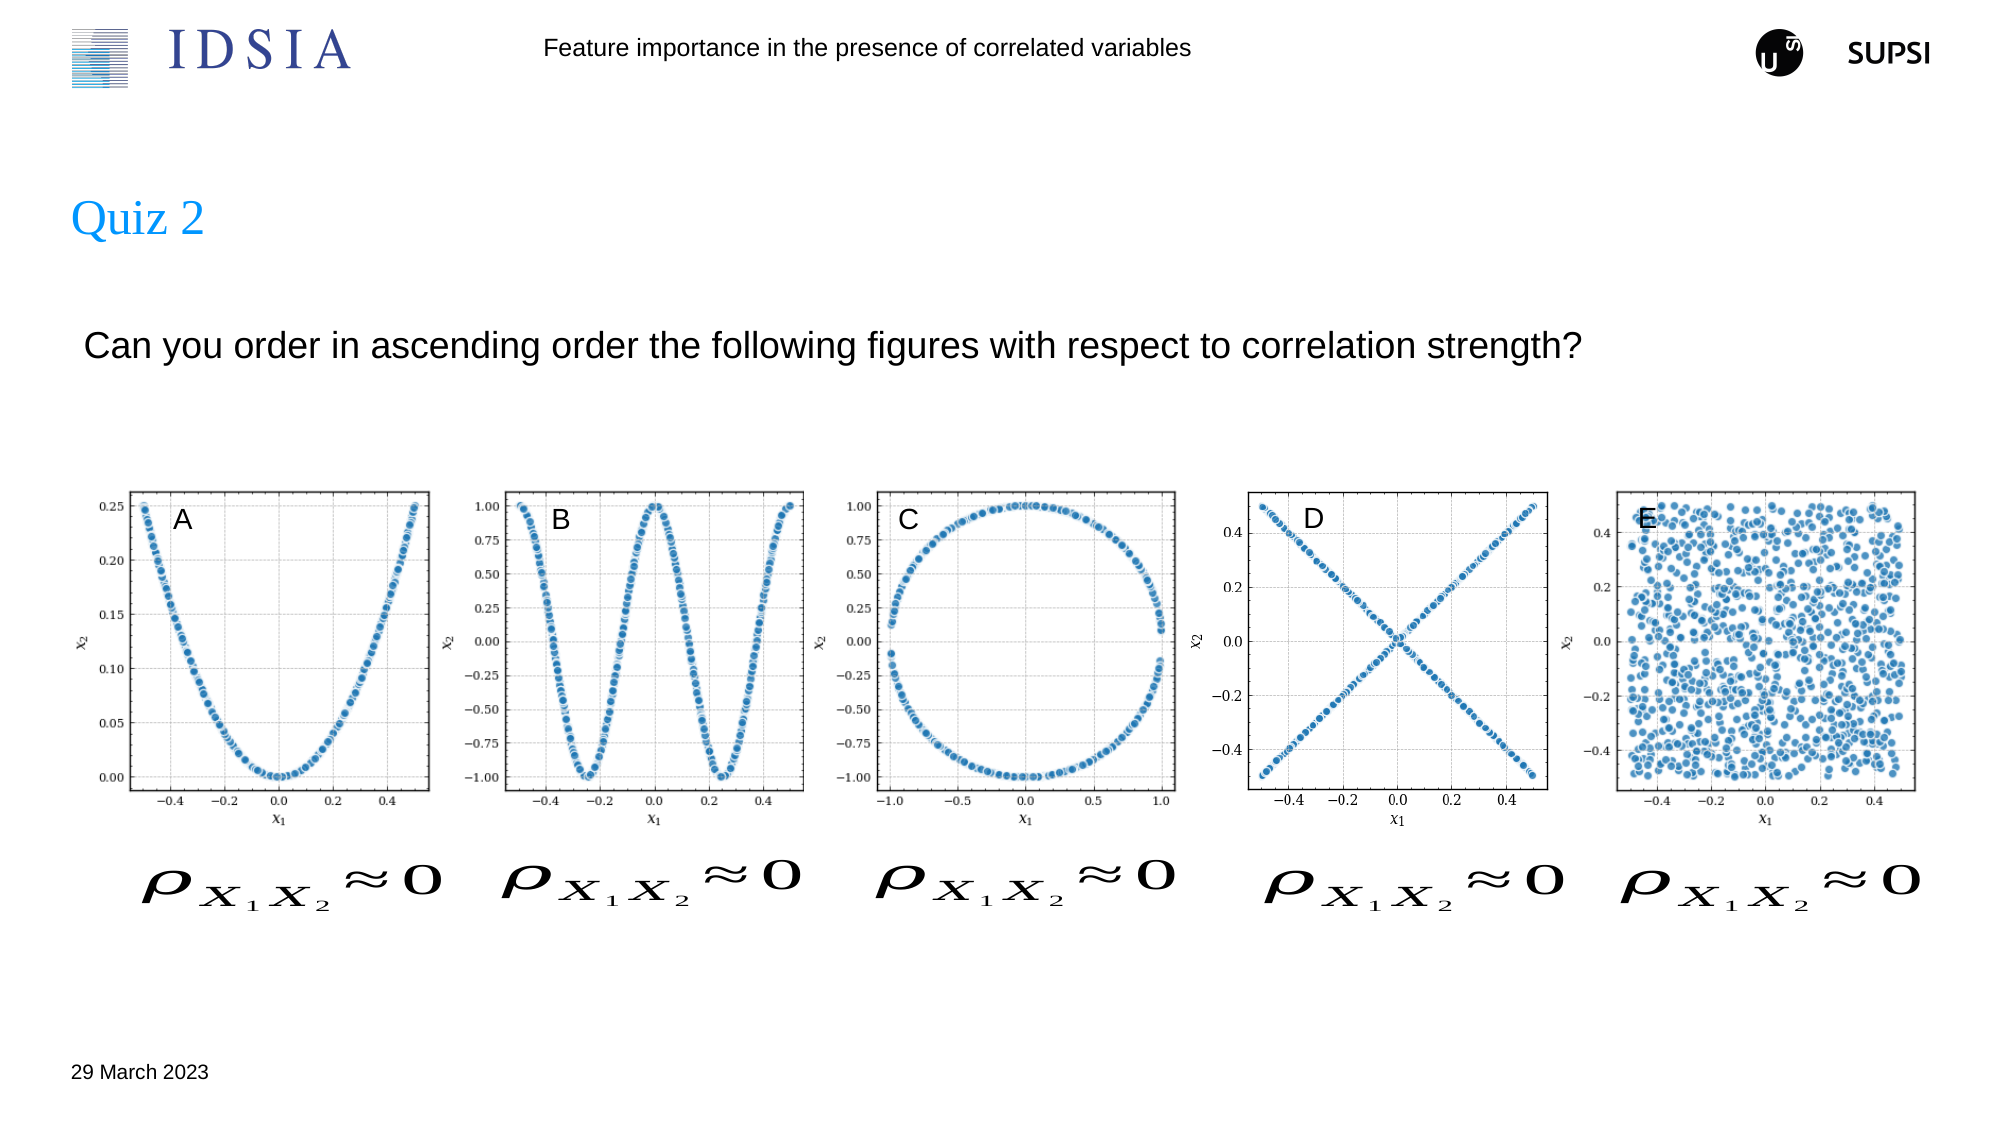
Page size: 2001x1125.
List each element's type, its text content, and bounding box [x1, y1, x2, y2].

text_box Can you order in ascending order the following figures with respect to correlation strength? [68, 313, 1650, 374]
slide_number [70, 1058, 532, 1125]
picture [66, 482, 1924, 838]
title Quiz 2 [70, 184, 1930, 303]
picture [0, 0, 2000, 94]
